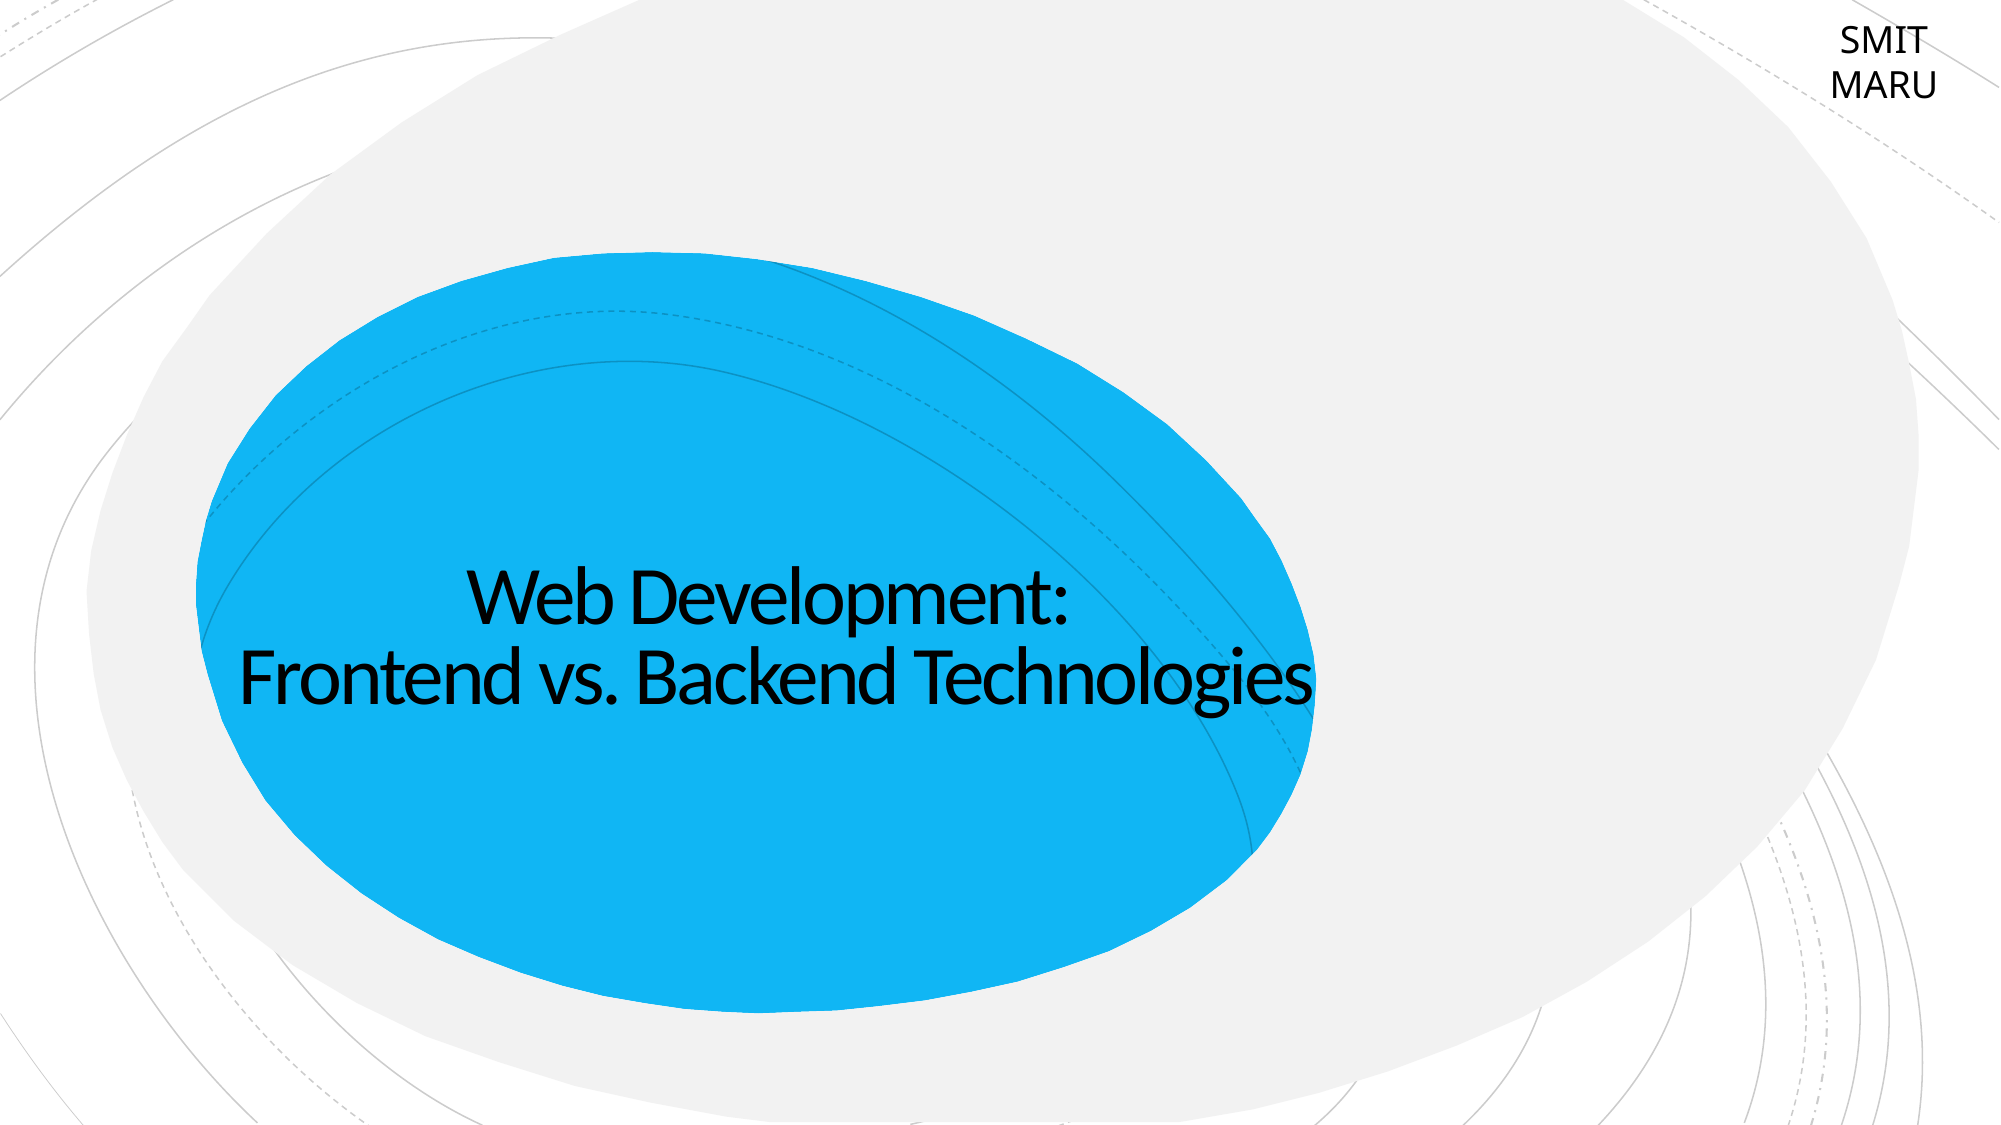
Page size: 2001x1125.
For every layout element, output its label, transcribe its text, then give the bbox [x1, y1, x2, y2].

subtitle SMIT MARU [1767, 16, 2000, 66]
title Web Development: Frontend vs. Backend Technologies [32, 484, 1523, 760]
